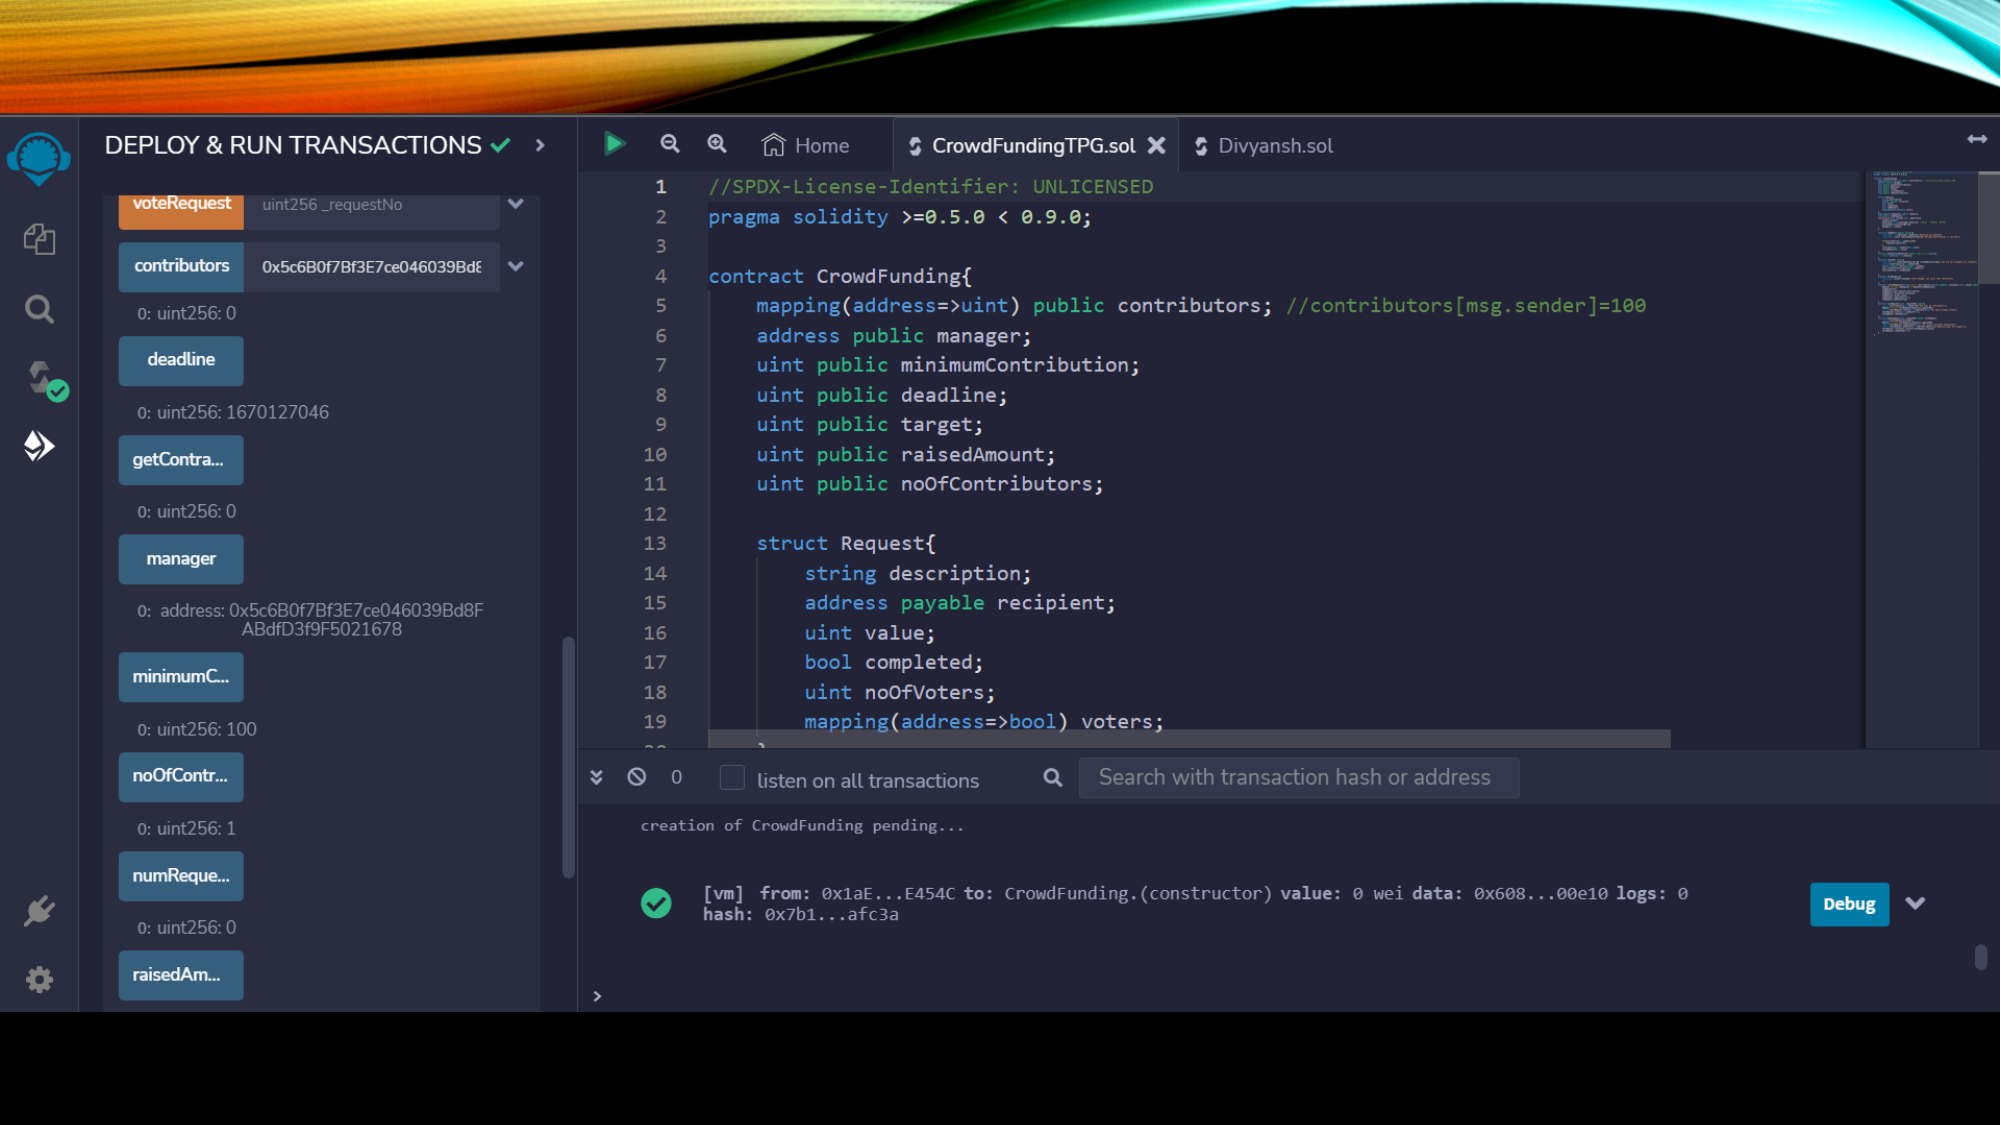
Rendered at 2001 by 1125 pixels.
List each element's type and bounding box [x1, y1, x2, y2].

picture [0, 0, 2000, 1012]
